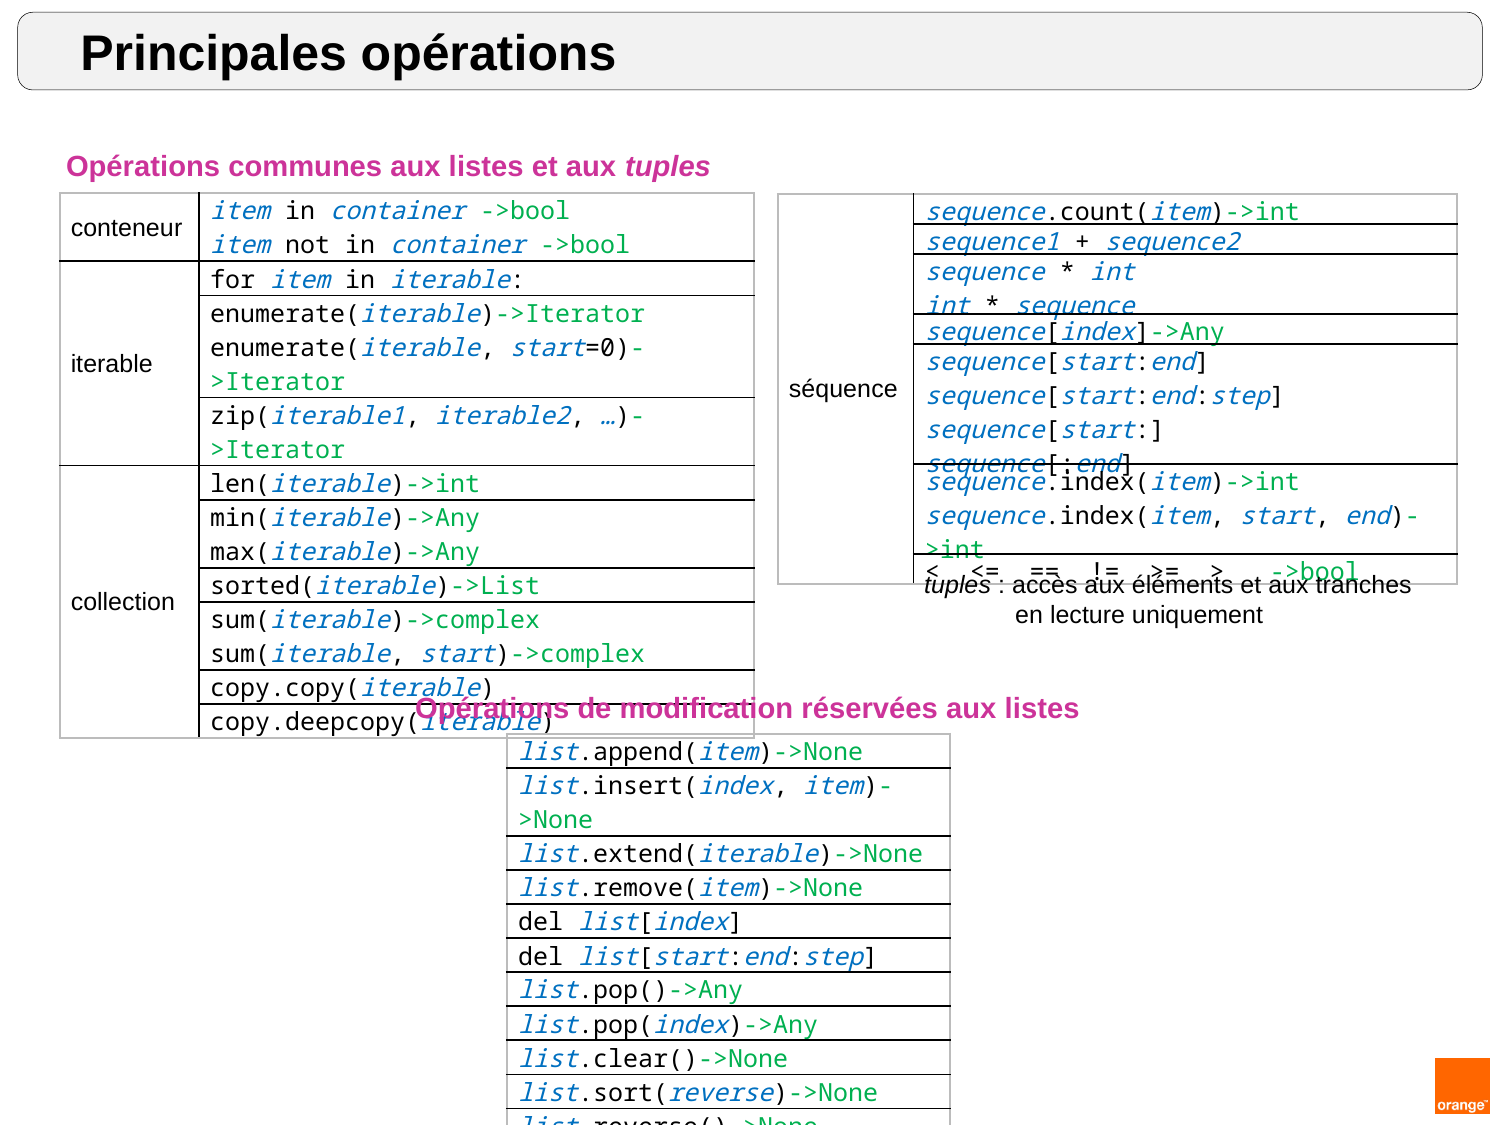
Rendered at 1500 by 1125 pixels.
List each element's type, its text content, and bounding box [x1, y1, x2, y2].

table_cell list.sort(reverse)->None [508, 1075, 949, 1108]
text_box Opérations communes aux listes et aux tuples [51, 140, 755, 190]
table_cell sequence.index(item)->int sequence.index(item, start, end)->int [914, 465, 1456, 553]
table_cell list.pop()->Any [508, 973, 949, 1005]
text_box Opérations de modification réservées aux listes [400, 682, 1112, 732]
table_cell sequence[start:end] sequence[start:end:step] sequence[start:] sequence[:end] [914, 345, 1456, 463]
table_cell copy.copy(iterable) [200, 671, 753, 703]
table_cell list.reverse()->None [508, 1109, 949, 1125]
text_box Principales opérations [65, 13, 1441, 93]
table_cell zip(iterable1, iterable2, …)->Iterator [200, 398, 753, 465]
table_cell len(iterable)->int [200, 466, 753, 499]
table_cell list.insert(index, item)->None [508, 769, 949, 835]
table_cell sequence[index]->Any [914, 315, 1456, 343]
table_cell del list[start:end:step] [508, 939, 949, 971]
table_cell list.extend(iterable)->None [508, 837, 949, 869]
table_cell sorted(iterable)->List [200, 569, 753, 601]
picture [1435, 1058, 1490, 1114]
table_cell del list[index] [508, 905, 949, 937]
table_cell copy.deepcopy(iterable) [200, 705, 507, 737]
table_header conteneur [61, 194, 198, 260]
table_cell < <= == != >= > ->bool [914, 555, 1456, 583]
table_cell for item in iterable: [200, 262, 753, 295]
table_cell list.clear()->None [508, 1041, 949, 1074]
text_box tuples : accès aux éléments et aux tranches en lecture uniquement [909, 560, 1430, 636]
table_cell sequence * int int * sequence [914, 255, 1456, 313]
table_cell enumerate(iterable)->Iterator enumerate(iterable, start=0)->Iterator [200, 296, 753, 397]
table_cell list.remove(item)->None [508, 871, 949, 903]
table_cell collection [61, 466, 198, 737]
table_cell list.pop(index)->Any [508, 1007, 949, 1039]
text_box [15, 10, 1485, 93]
table_header list.append(item)->None [508, 735, 949, 767]
table_header item in container ->bool item not in container ->bool [200, 194, 753, 260]
table_header sequence.count(item)->int [914, 195, 1456, 223]
table_cell min(iterable)->Any max(iterable)->Any [200, 501, 753, 567]
table_cell sum(iterable)->complex sum(iterable, start)->complex [200, 603, 753, 669]
table_cell sequence1 + sequence2 [914, 225, 1456, 253]
table_header séquence [779, 195, 913, 583]
table_cell iterable [61, 262, 198, 465]
